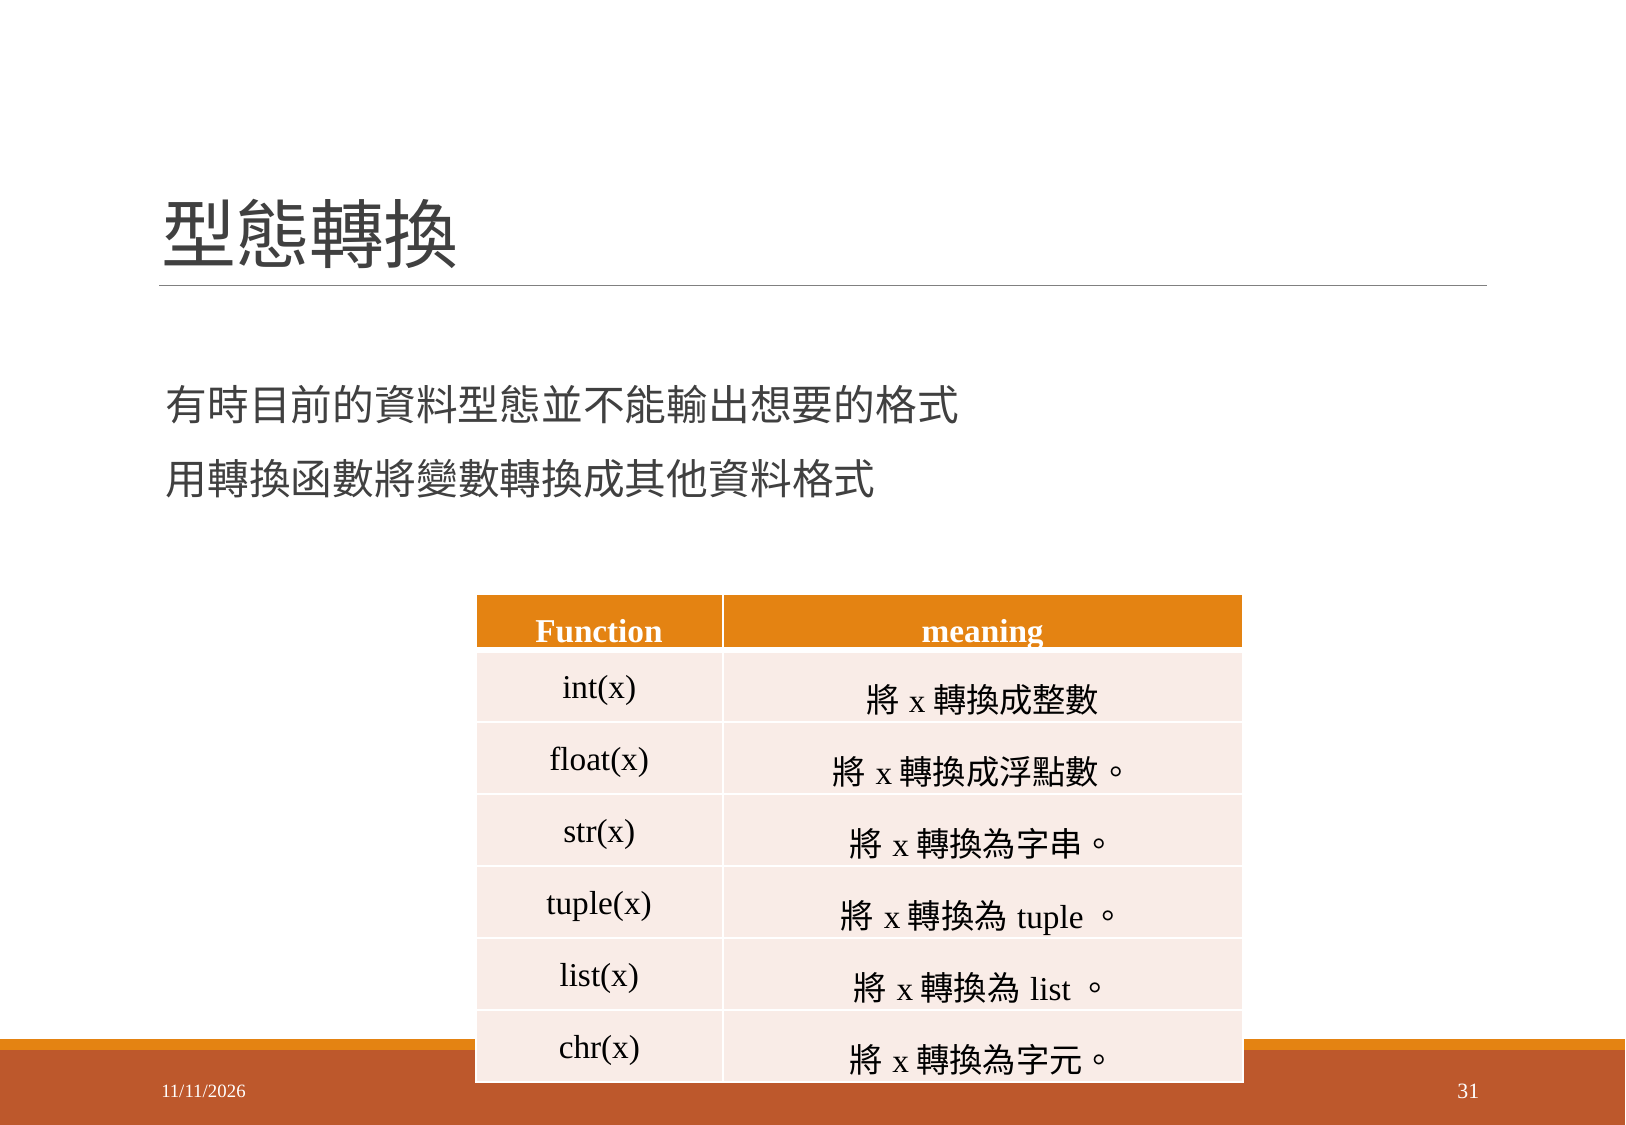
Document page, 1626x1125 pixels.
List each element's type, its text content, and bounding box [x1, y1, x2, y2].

table_cell list(x) [477, 939, 722, 1009]
table_header Function [477, 595, 722, 647]
table_cell 將x轉換為list。 [724, 939, 1242, 1009]
table_cell chr(x) [477, 1011, 722, 1081]
table_cell float(x) [477, 723, 722, 793]
table_cell 將x轉換為字串。 [724, 795, 1242, 865]
table_header meaning [724, 595, 1242, 647]
list 有時目前的資料型態並不能輸出想要的格式 用轉換函數將變數轉換成其他資料格式 [146, 302, 1586, 1039]
table_cell 將x轉換為tuple。 [724, 867, 1242, 937]
table_cell str(x) [477, 795, 722, 865]
table_cell 將x轉換成浮點數。 [724, 723, 1242, 793]
table_cell int(x) [477, 653, 722, 721]
table_cell 將x轉換為字元。 [724, 1011, 1242, 1081]
table_cell 將x轉換成整數 [724, 653, 1242, 721]
slide_number 31 [1319, 1059, 1495, 1120]
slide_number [146, 1059, 476, 1120]
table_cell tuple(x) [477, 867, 722, 937]
title 型態轉換 [146, 47, 1487, 285]
